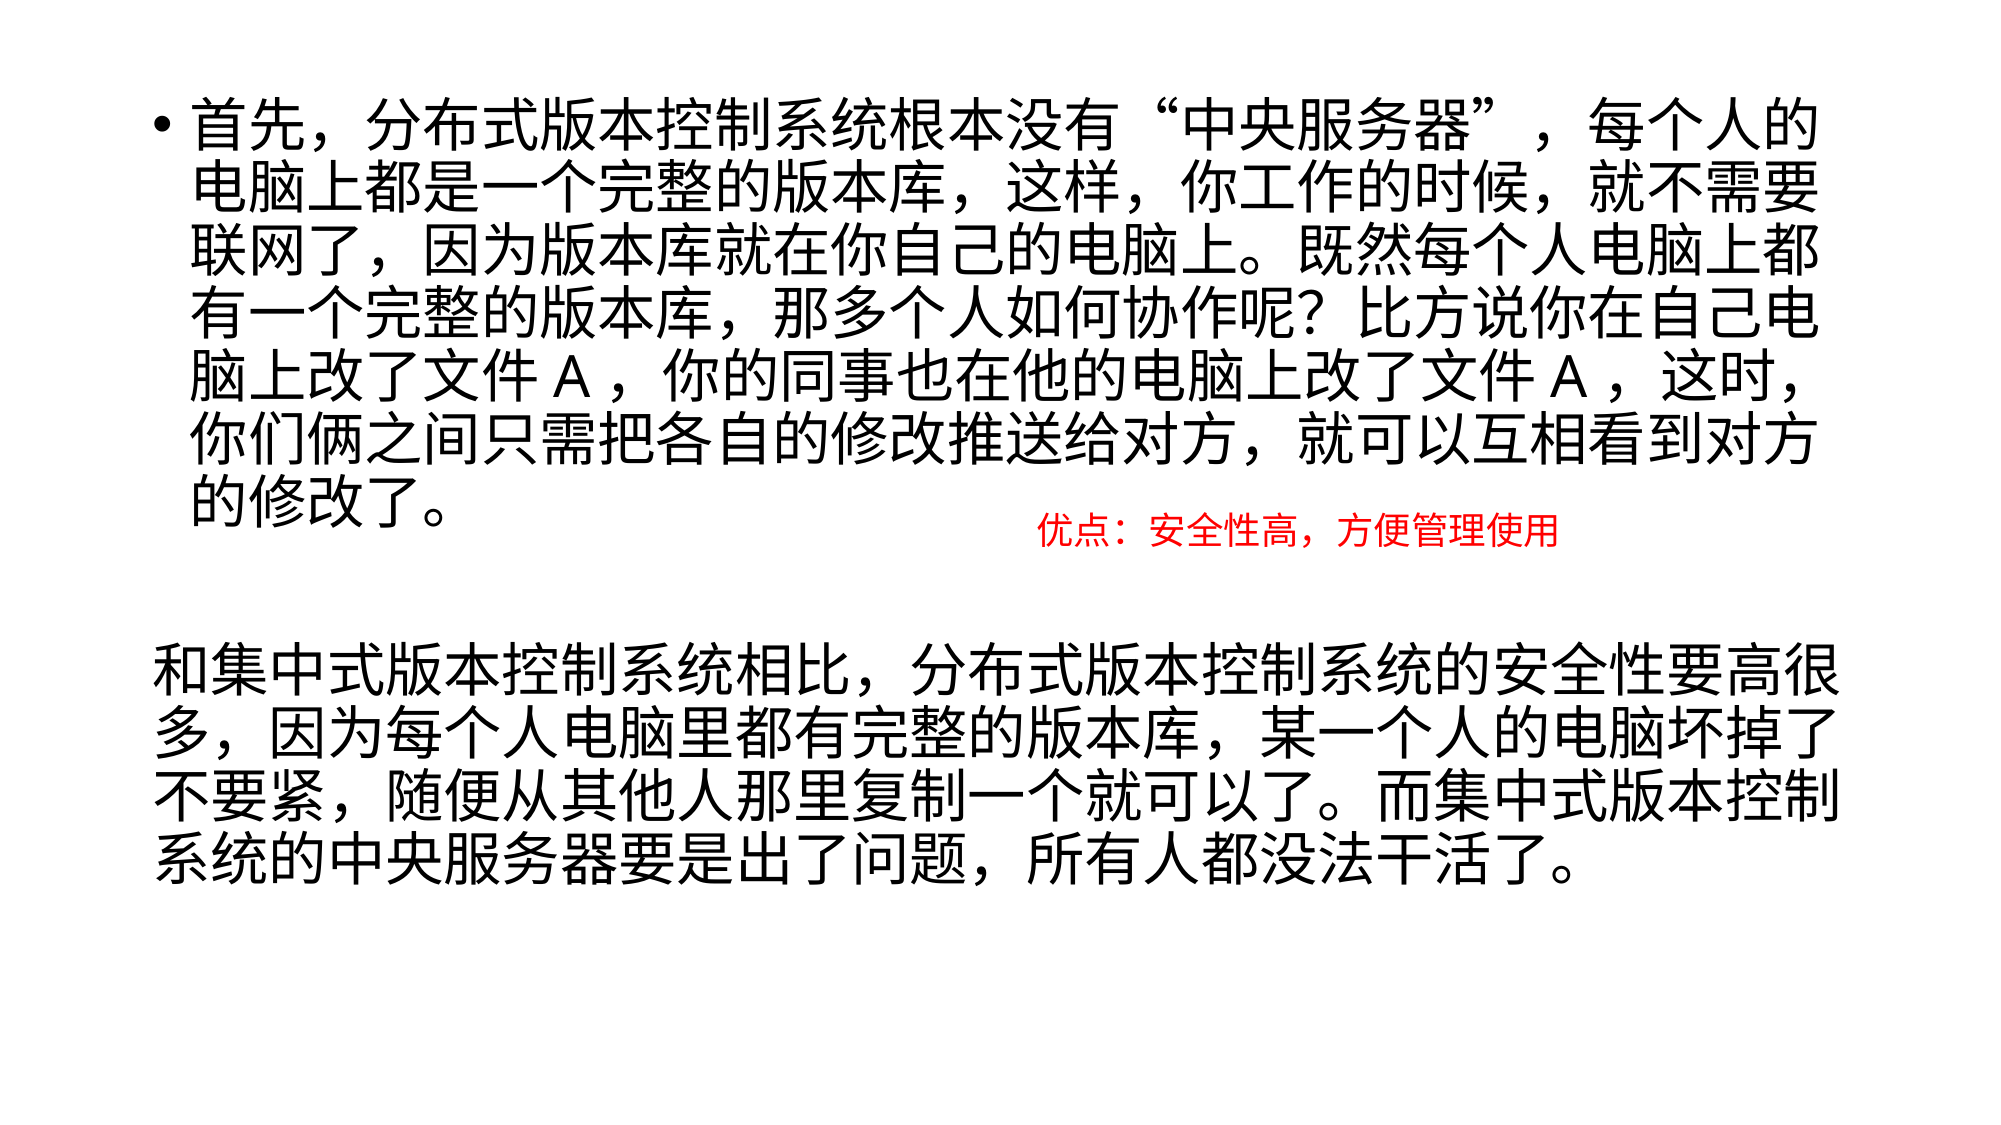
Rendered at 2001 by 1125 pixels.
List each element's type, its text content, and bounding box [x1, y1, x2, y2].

list 首先，分布式版本控制系统根本没有“中央服务器”，每个人的电脑上都是一个完整的版本库，这样，你工作的时候，就不需要联网了，因为版本库就在你自己的电脑上。既然每个人电脑上都有一个完整的版本库，那多个人如何协作呢？比方说你在自己电脑上改了文件A，你的同事也在他的电脑上改了文件A，这时，你们俩之间只需把各自的修改推送给对方，就可以互相看到对方的修改了。 和集中式版本控制系统相比，分布式版本控制系统的安全性要高很多，因为每个人电脑里都有完整的版本库，某一个人的电脑坏掉了不要紧，随便从其他人那里复制一个就可以了。而集中式版本控制系统的中央服务器要是出了问题，所有人都没法干活了。 [137, 88, 1863, 1014]
text_box 优点：安全性高，方便管理使用 [1021, 499, 1711, 560]
